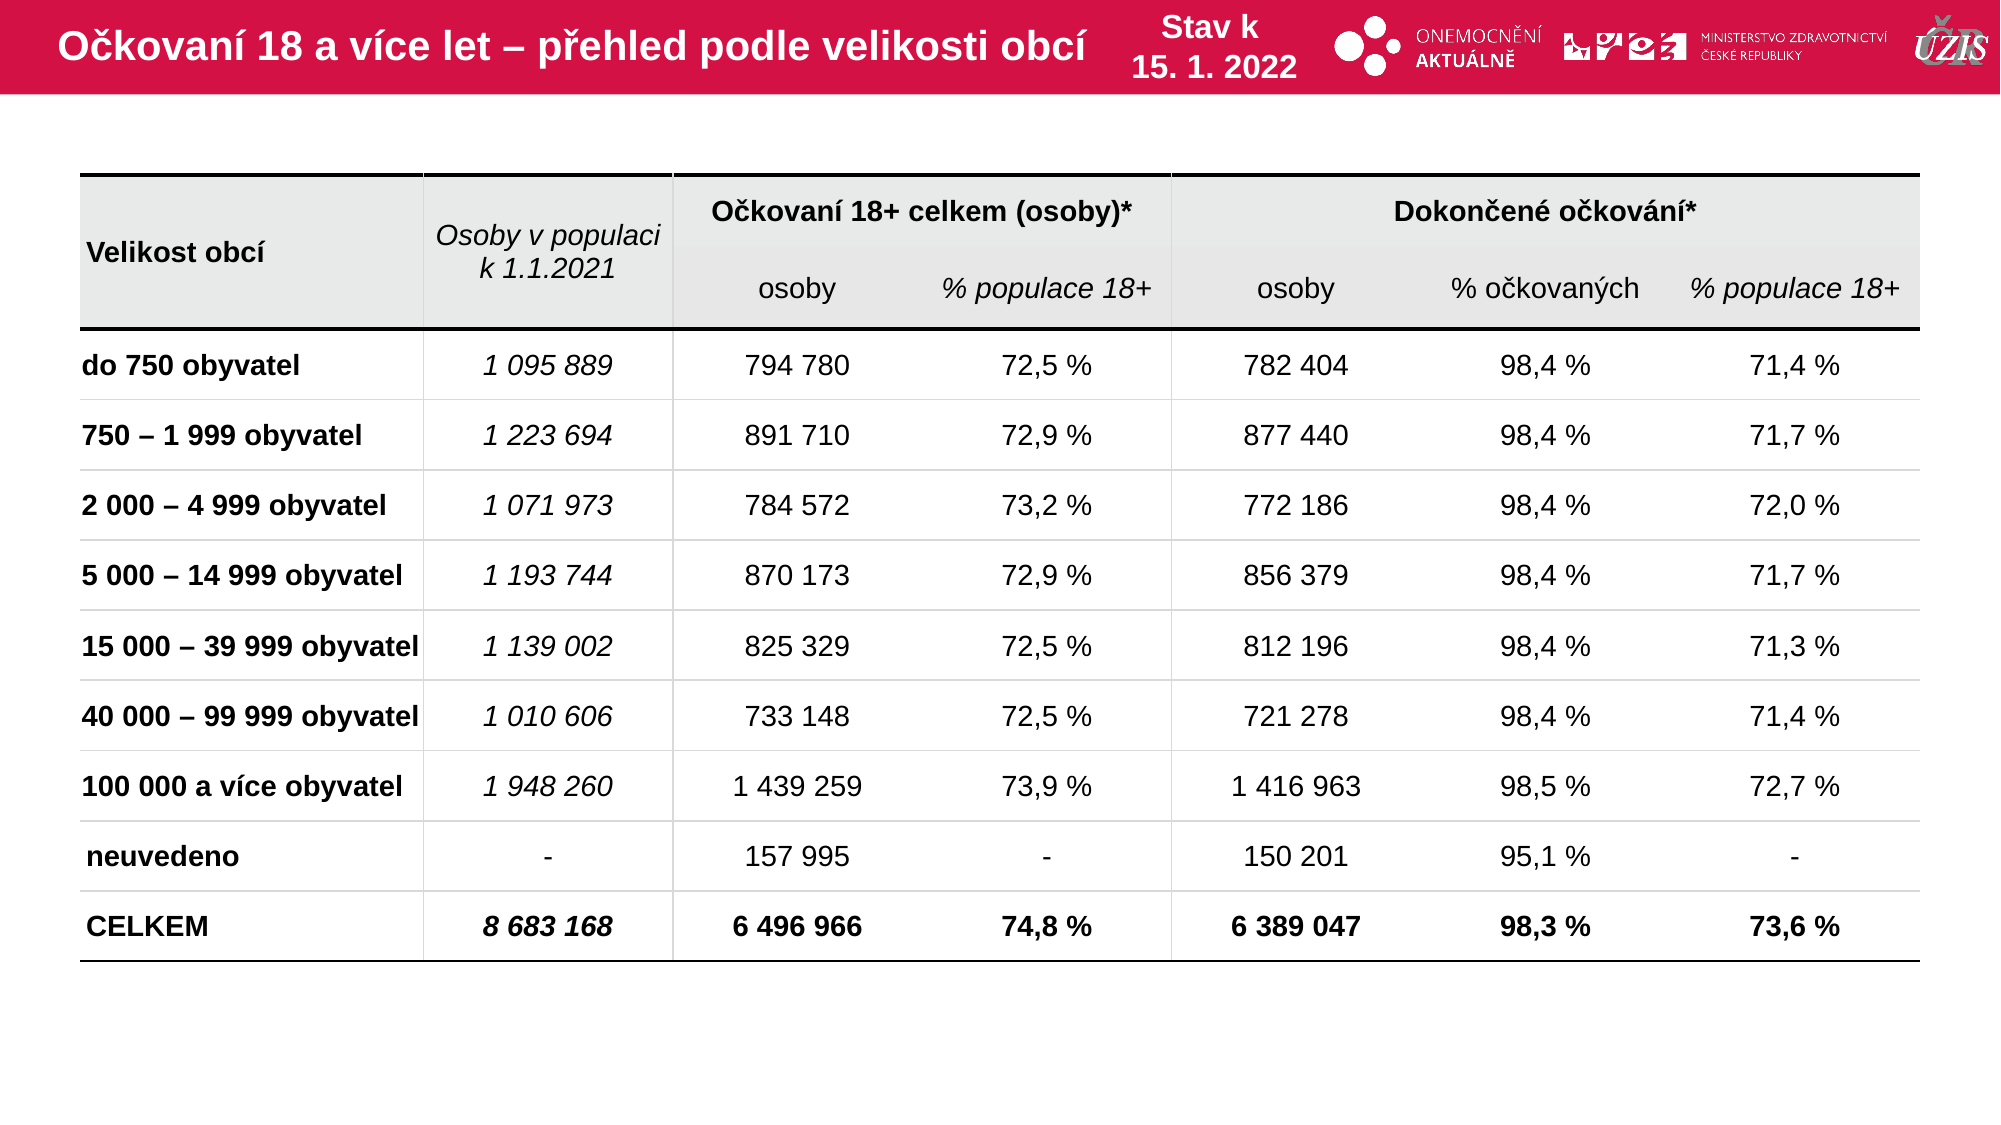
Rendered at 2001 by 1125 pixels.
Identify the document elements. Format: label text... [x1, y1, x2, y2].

table_header Velikost obcí [80, 177, 423, 327]
table_cell 95,1 % [1421, 822, 1670, 890]
table_cell 72,5 % [922, 331, 1171, 399]
table_cell 794 780 [674, 331, 922, 399]
table_cell 784 572 [674, 471, 922, 539]
table_cell 750 – 1 999 obyvatel [80, 400, 423, 469]
table_cell 98,4 % [1421, 611, 1670, 679]
table_cell - [1670, 822, 1920, 890]
table_cell 100 000 a více obyvatel [80, 751, 423, 820]
table_cell osoby [1172, 246, 1421, 327]
table_cell 1 416 963 [1172, 751, 1421, 820]
table_cell 157 995 [674, 822, 922, 890]
table_cell 150 201 [1172, 822, 1421, 890]
table_cell 870 173 [674, 541, 922, 609]
table_cell 71,7 % [1670, 541, 1920, 609]
table_cell 72,5 % [922, 681, 1171, 750]
table_cell 72,9 % [922, 400, 1171, 469]
table_cell 6 496 966 [674, 892, 922, 960]
table_cell 98,5 % [1421, 751, 1670, 820]
table_header Osoby v populaci k 1.1.2021 [424, 177, 672, 327]
table_cell do 750 obyvatel [80, 331, 423, 399]
table_cell 856 379 [1172, 541, 1421, 609]
table_cell 782 404 [1172, 331, 1421, 399]
table_cell 1 010 606 [424, 681, 672, 750]
table_cell 1 948 260 [424, 751, 672, 820]
table_cell neuvedeno [80, 822, 423, 890]
table_header Očkovaní 18+ celkem (osoby)* [674, 177, 1171, 246]
table_cell 1 439 259 [674, 751, 922, 820]
table_cell 72,0 % [1670, 471, 1920, 539]
table_cell - [922, 822, 1171, 890]
table_cell 73,2 % [922, 471, 1171, 539]
table_cell osoby [674, 246, 922, 327]
table_cell 98,3 % [1421, 892, 1670, 960]
table_cell 71,3 % [1670, 611, 1920, 679]
picture [1341, 16, 1542, 76]
table_cell 15 000 – 39 999 obyvatel [80, 611, 423, 679]
table_cell 812 196 [1172, 611, 1421, 679]
table_cell 98,4 % [1421, 681, 1670, 750]
table_cell 825 329 [674, 611, 922, 679]
table_cell 98,4 % [1421, 541, 1670, 609]
table_cell % populace 18+ [922, 246, 1171, 327]
table_cell 733 148 [674, 681, 922, 750]
table_cell 1 223 694 [424, 400, 672, 469]
table_cell 1 193 744 [424, 541, 672, 609]
table_cell - [424, 822, 672, 890]
table_cell 73,6 % [1670, 892, 1920, 960]
table_cell 40 000 – 99 999 obyvatel [80, 681, 423, 750]
table_cell 2 000 – 4 999 obyvatel [80, 471, 423, 539]
table_cell 72,5 % [922, 611, 1171, 679]
table_cell 98,4 % [1421, 400, 1670, 469]
picture [1563, 31, 1888, 60]
table_cell 98,4 % [1421, 331, 1670, 399]
table_cell 98,4 % [1421, 471, 1670, 539]
title Očkovaní 18 a více let – přehled podle velikosti obcí [42, 0, 1262, 95]
table_cell % očkovaných [1421, 246, 1670, 327]
picture [1915, 15, 1989, 66]
table_cell 5 000 – 14 999 obyvatel [80, 541, 423, 609]
table_cell 8 683 168 [424, 892, 672, 960]
table_cell 72,7 % [1670, 751, 1920, 820]
table_cell 74,8 % [922, 892, 1171, 960]
table_cell 1 095 889 [424, 331, 672, 399]
table_cell % populace 18+ [1670, 246, 1920, 327]
table_cell 72,9 % [922, 541, 1171, 609]
table_cell 71,4 % [1670, 331, 1920, 399]
table_cell CELKEM [80, 892, 423, 960]
table_cell 891 710 [674, 400, 922, 469]
table_cell 73,9 % [922, 751, 1171, 820]
table_cell 71,4 % [1670, 681, 1920, 750]
table_cell 877 440 [1172, 400, 1421, 469]
table_cell 6 389 047 [1172, 892, 1421, 960]
text_box Stav k 15. 1. 2022 [1088, 0, 1341, 93]
table_cell 1 139 002 [424, 611, 672, 679]
table_cell 721 278 [1172, 681, 1421, 750]
table_cell 772 186 [1172, 471, 1421, 539]
table_cell 71,7 % [1670, 400, 1920, 469]
table_cell 1 071 973 [424, 471, 672, 539]
table_header Dokončené očkování* [1172, 177, 1920, 246]
